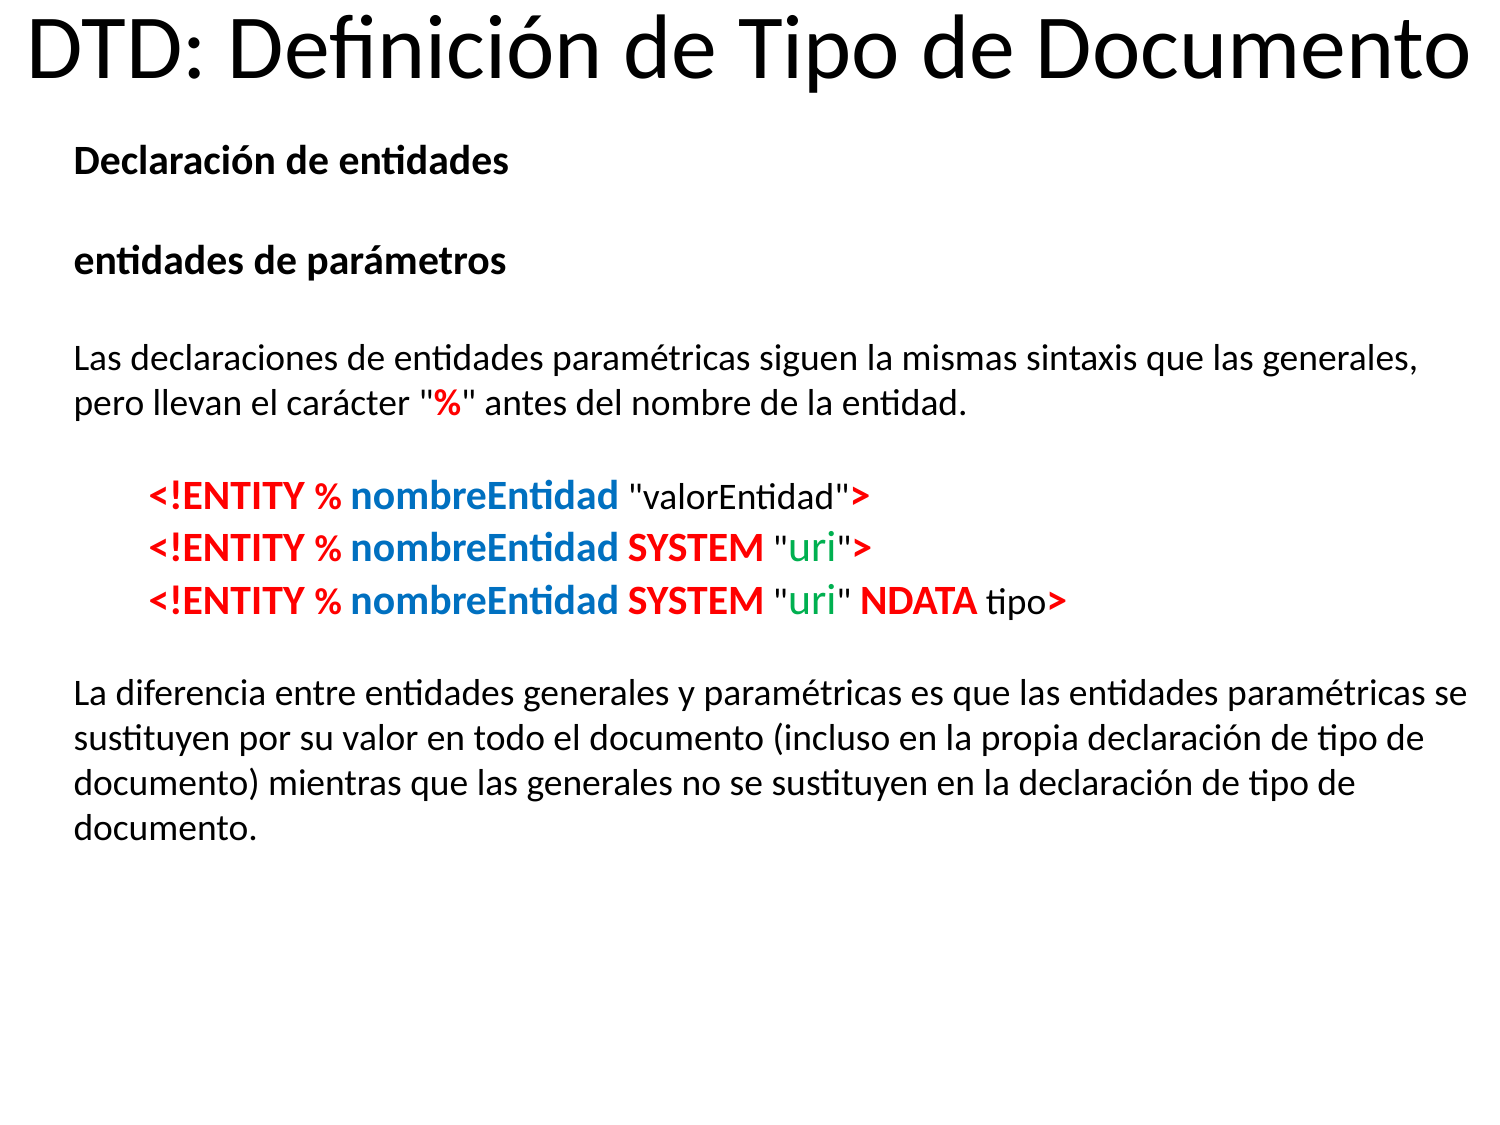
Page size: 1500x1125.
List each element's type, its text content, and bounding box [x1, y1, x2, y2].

title DTD: Definición de Tipo de Documento [0, 0, 1500, 136]
text_box Declaración de entidades entidades de parámetros Las declaraciones de entidades paramétricas siguen la mismas sintaxis que las generales, pero llevan el carácter "%" antes del nombre de la entidad. <!ENTITY % nombreEntidad "valorEntidad"> <!ENTITY % nombreEntidad SYSTEM "uri"> <!ENTITY % nombreEntidad SYSTEM "uri" NDATA tipo> La diferencia entre entidades generales y paramétricas es que las entidades paramétricas se sustituyen por su valor en todo el documento (incluso en la propia declaración de tipo de documento) mientras que las generales no se sustituyen en la declaración de tipo de documento. [58, 125, 1500, 1125]
